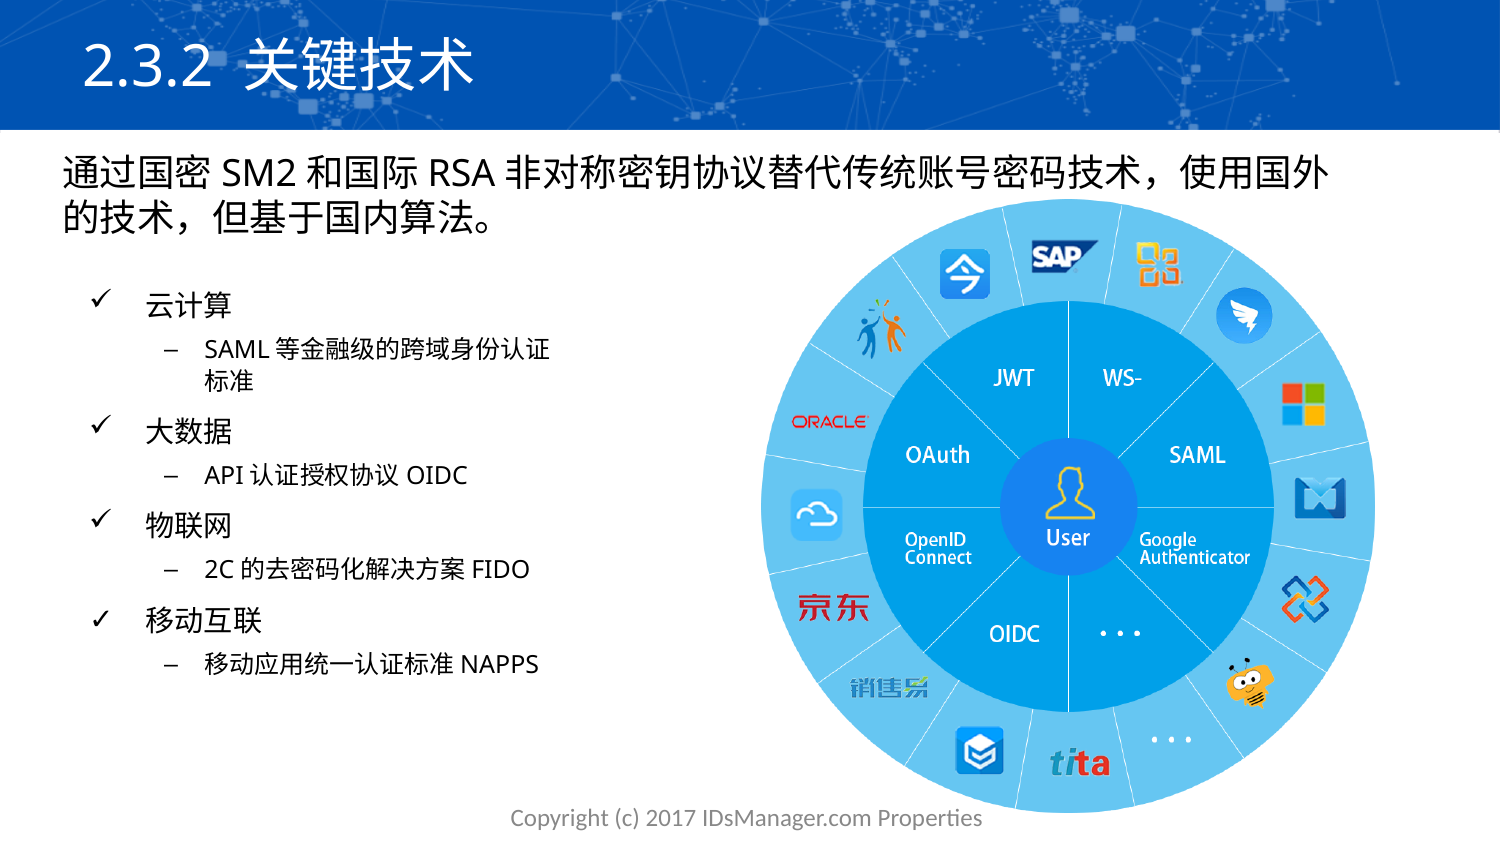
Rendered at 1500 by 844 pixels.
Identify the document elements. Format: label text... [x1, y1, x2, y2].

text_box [81, 278, 579, 776]
title 2.3.2 关键技术 [74, 13, 1426, 114]
text_box 通过国密SM2和国际RSA非对称密钥协议替代传统账号密码技术，使用国外的技术，但基于国内算法。 [54, 141, 1357, 247]
picture [0, 0, 1500, 133]
picture [760, 198, 1376, 814]
text_box Copyright (c) 2017 IDsManager.com Properties [0, 793, 1500, 839]
